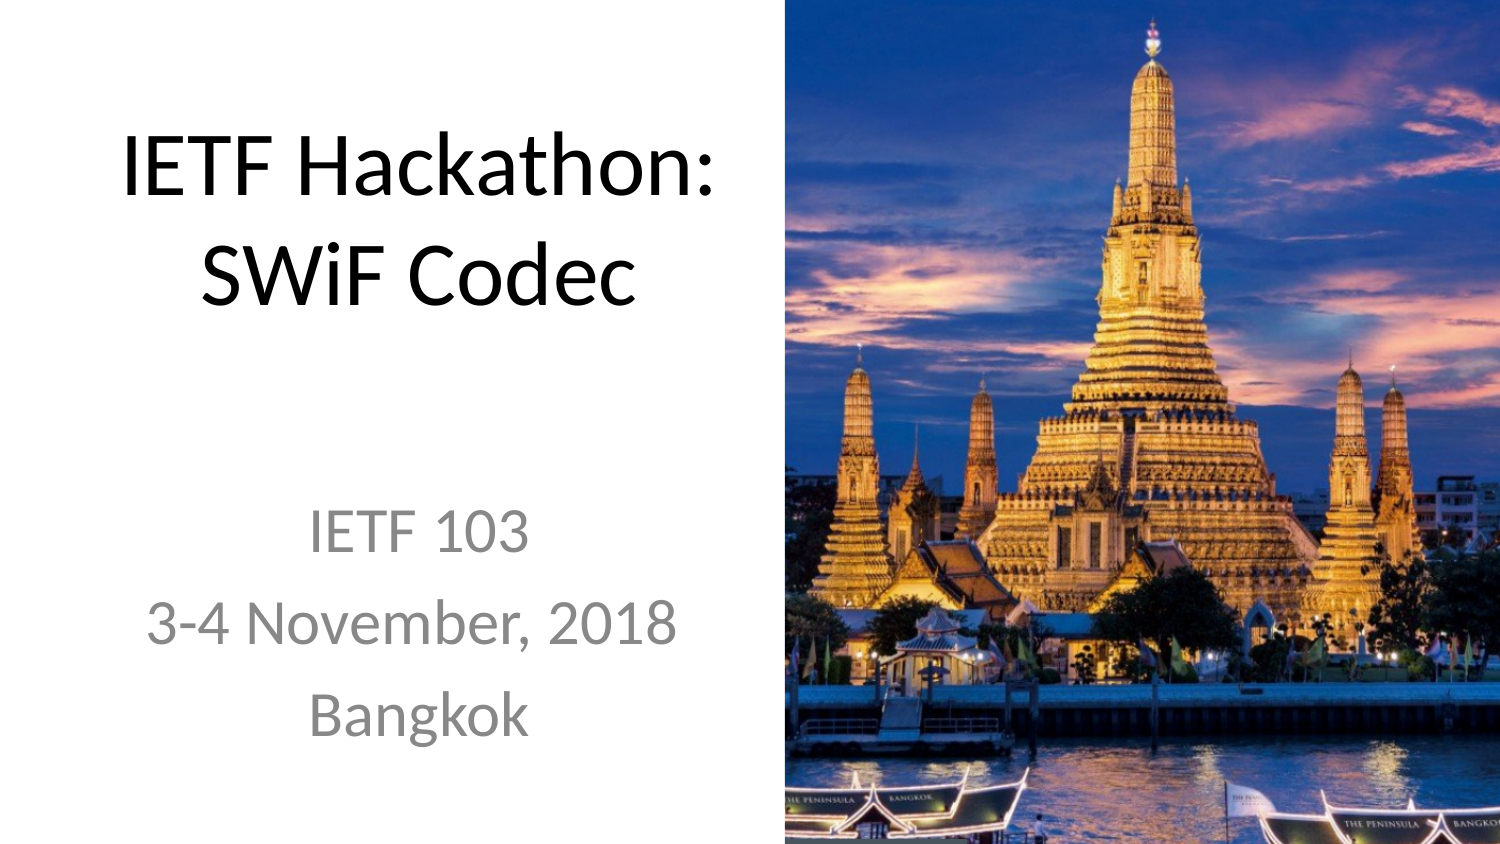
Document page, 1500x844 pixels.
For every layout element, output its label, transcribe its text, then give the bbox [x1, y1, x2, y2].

title IETF Hackathon: SWiF Codec [53, 75, 778, 353]
subtitle IETF 103 3-4 November, 2018 Bangkok [53, 479, 778, 758]
picture [784, 0, 1500, 844]
